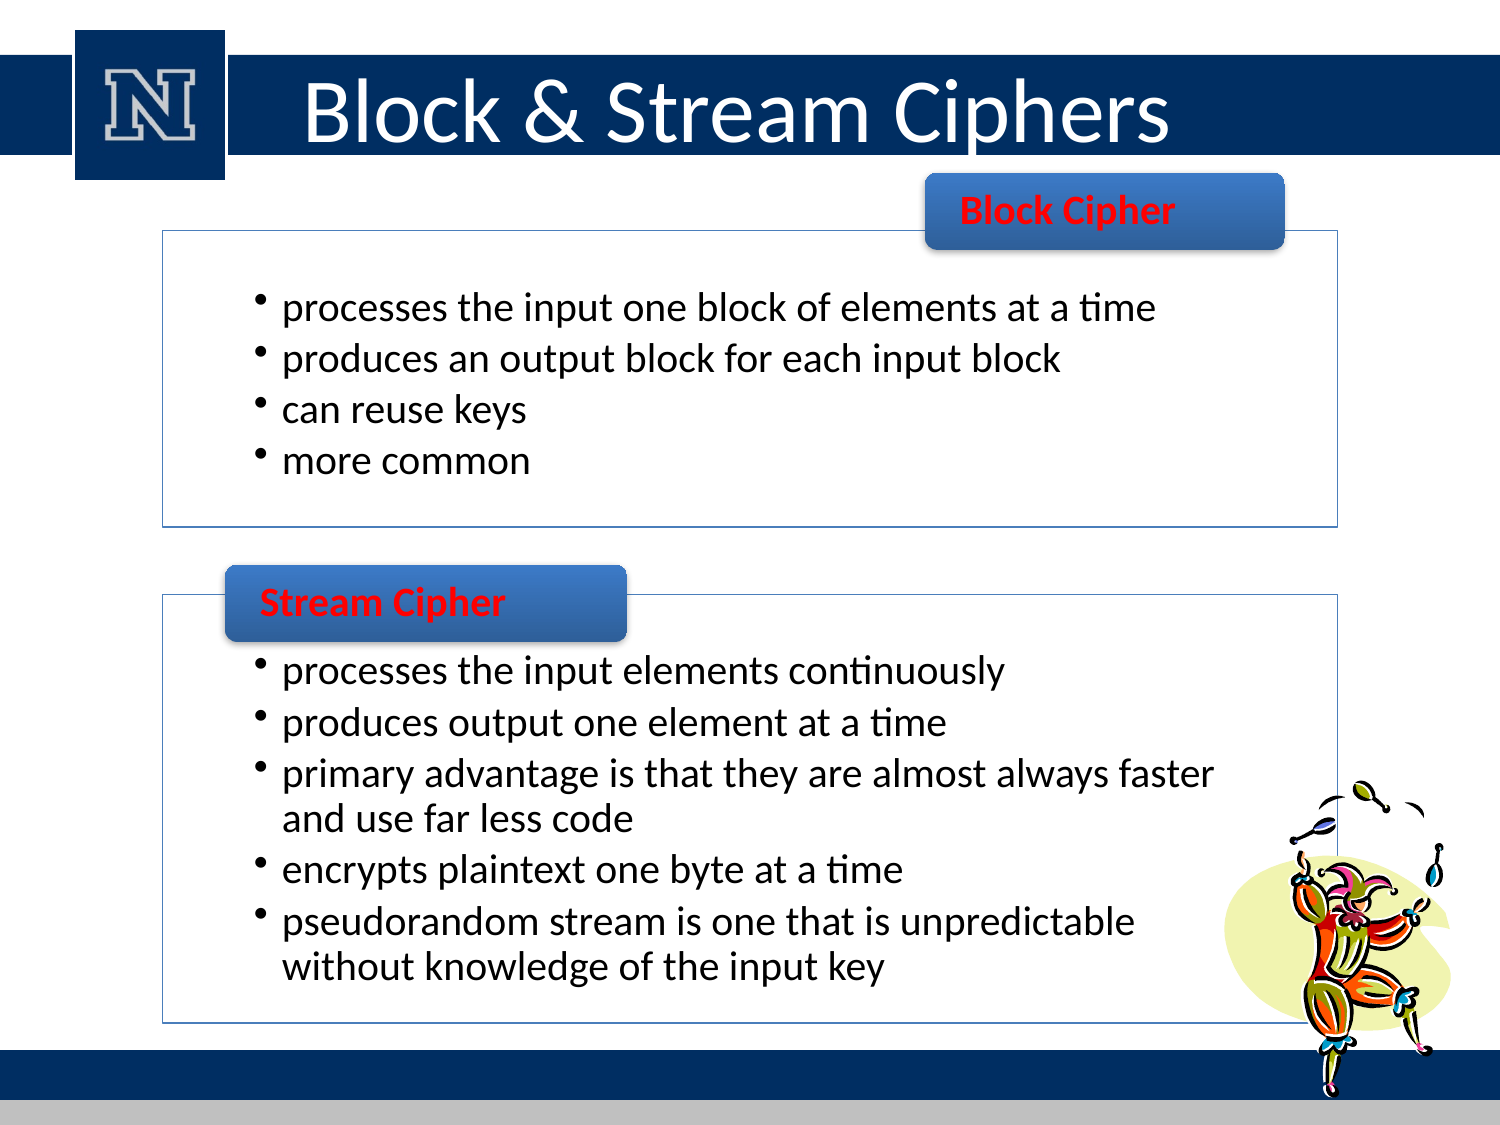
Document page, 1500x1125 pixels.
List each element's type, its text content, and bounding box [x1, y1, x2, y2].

title Block & Stream Ciphers [287, 12, 1475, 200]
text_box processes the input elements continuously produces output one element at a time primary advantage is that they are almost always faster and use far less code encrypts plaintext one byte at a time pseudorandom stream is one that is unpredictable without knowledge of the input key [162, 594, 1338, 1024]
text_box Stream Cipher [224, 564, 628, 643]
picture [1218, 774, 1457, 1104]
text_box processes the input one block of elements at a time produces an output block for each input block can reuse keys more common [162, 230, 1338, 528]
picture [75, 30, 225, 180]
text_box Block Cipher [924, 172, 1285, 251]
